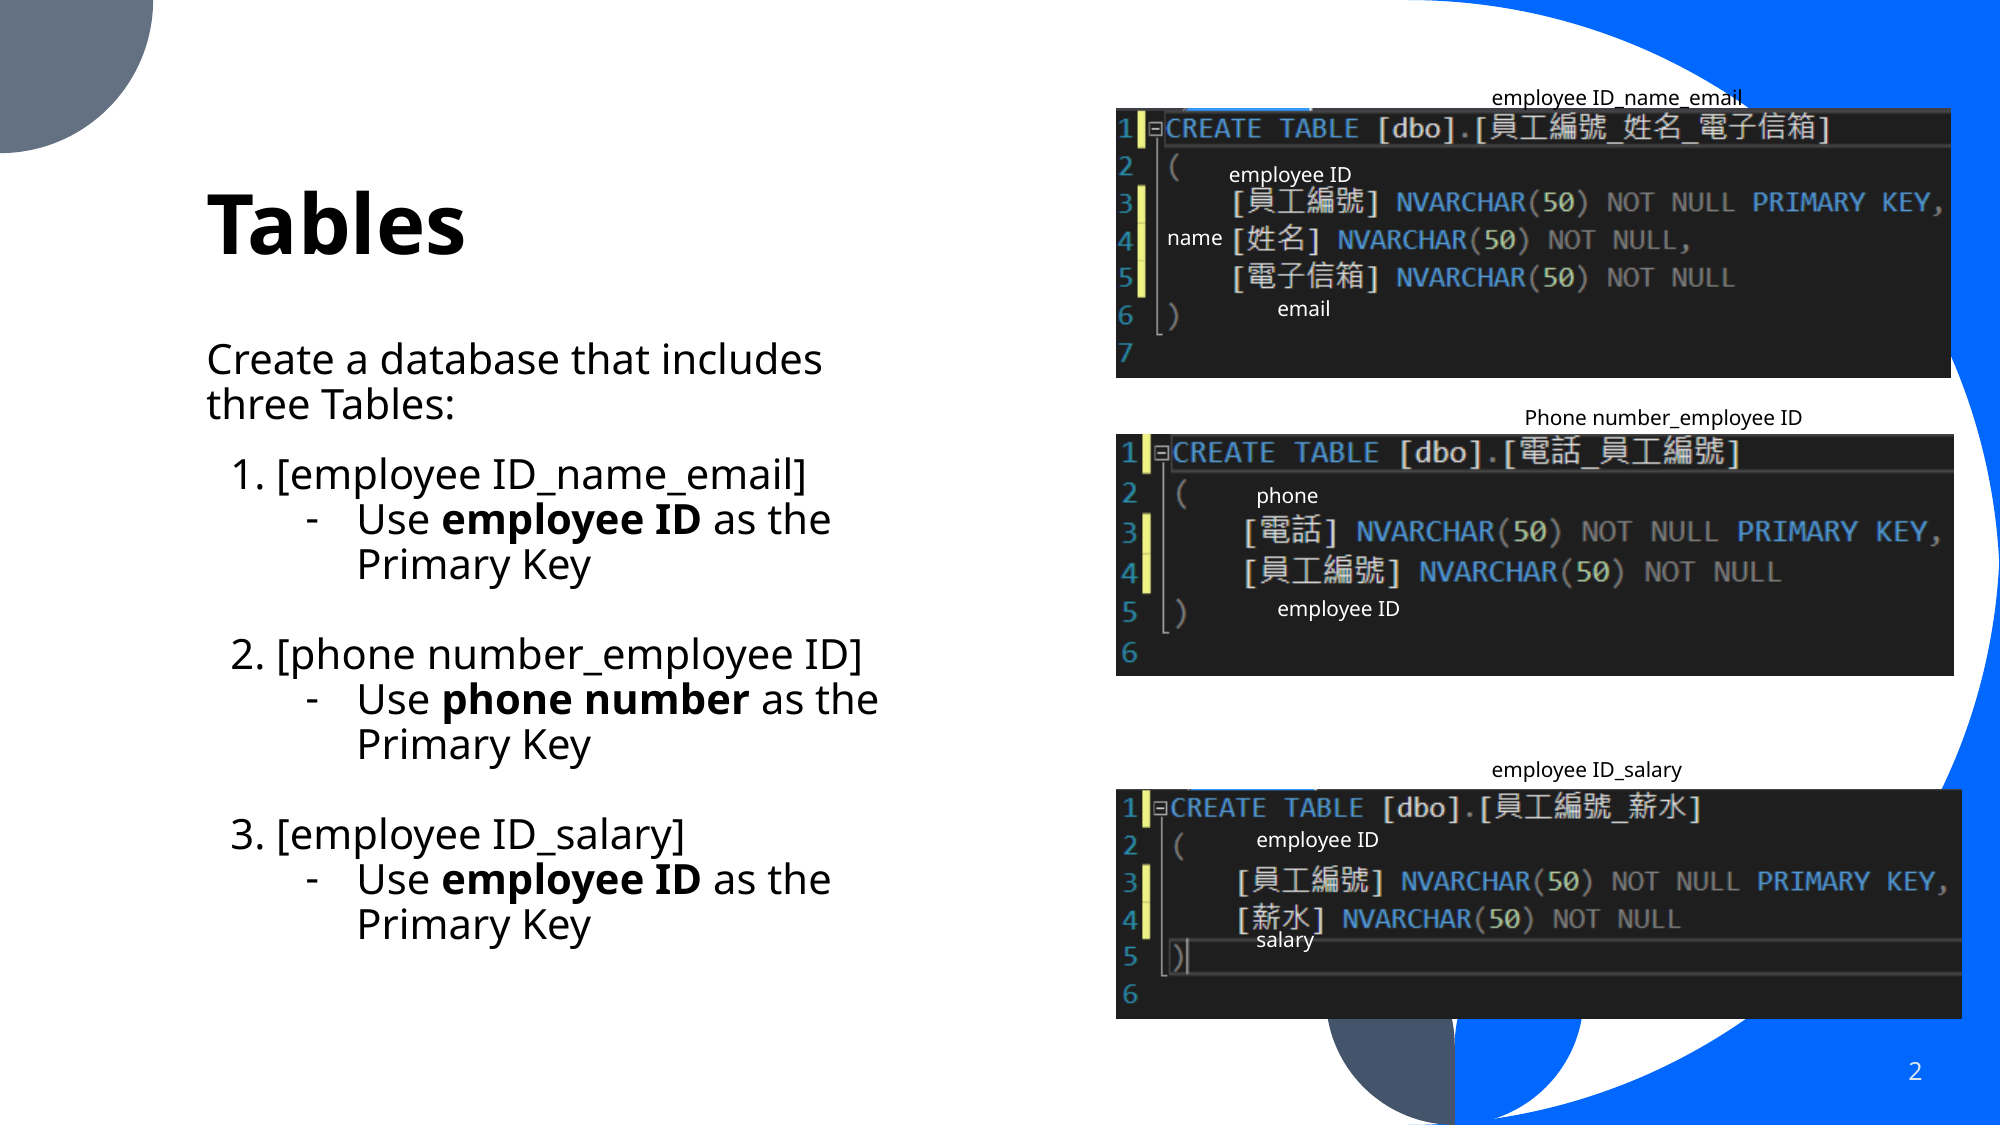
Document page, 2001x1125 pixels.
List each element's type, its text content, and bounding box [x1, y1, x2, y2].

slide_number 2 [1665, 1042, 1938, 1103]
title Tables [191, 158, 489, 280]
text_box employee ID_salary [1476, 748, 2000, 789]
picture [1116, 108, 1951, 378]
text_box employee ID_name_email [1476, 76, 2000, 117]
picture [1116, 789, 1962, 1019]
text_box Phone number_employee ID [1509, 397, 2000, 438]
list Create a database that includes three Tables: 1. [employee ID_name_email] Use employee ID as the Primary Key 2. [phone number_employee ID] Use phone number as the Primary Key 3. [employee ID_salary] Use employee ID as the Primary Key [191, 330, 929, 820]
picture [1116, 434, 1954, 676]
